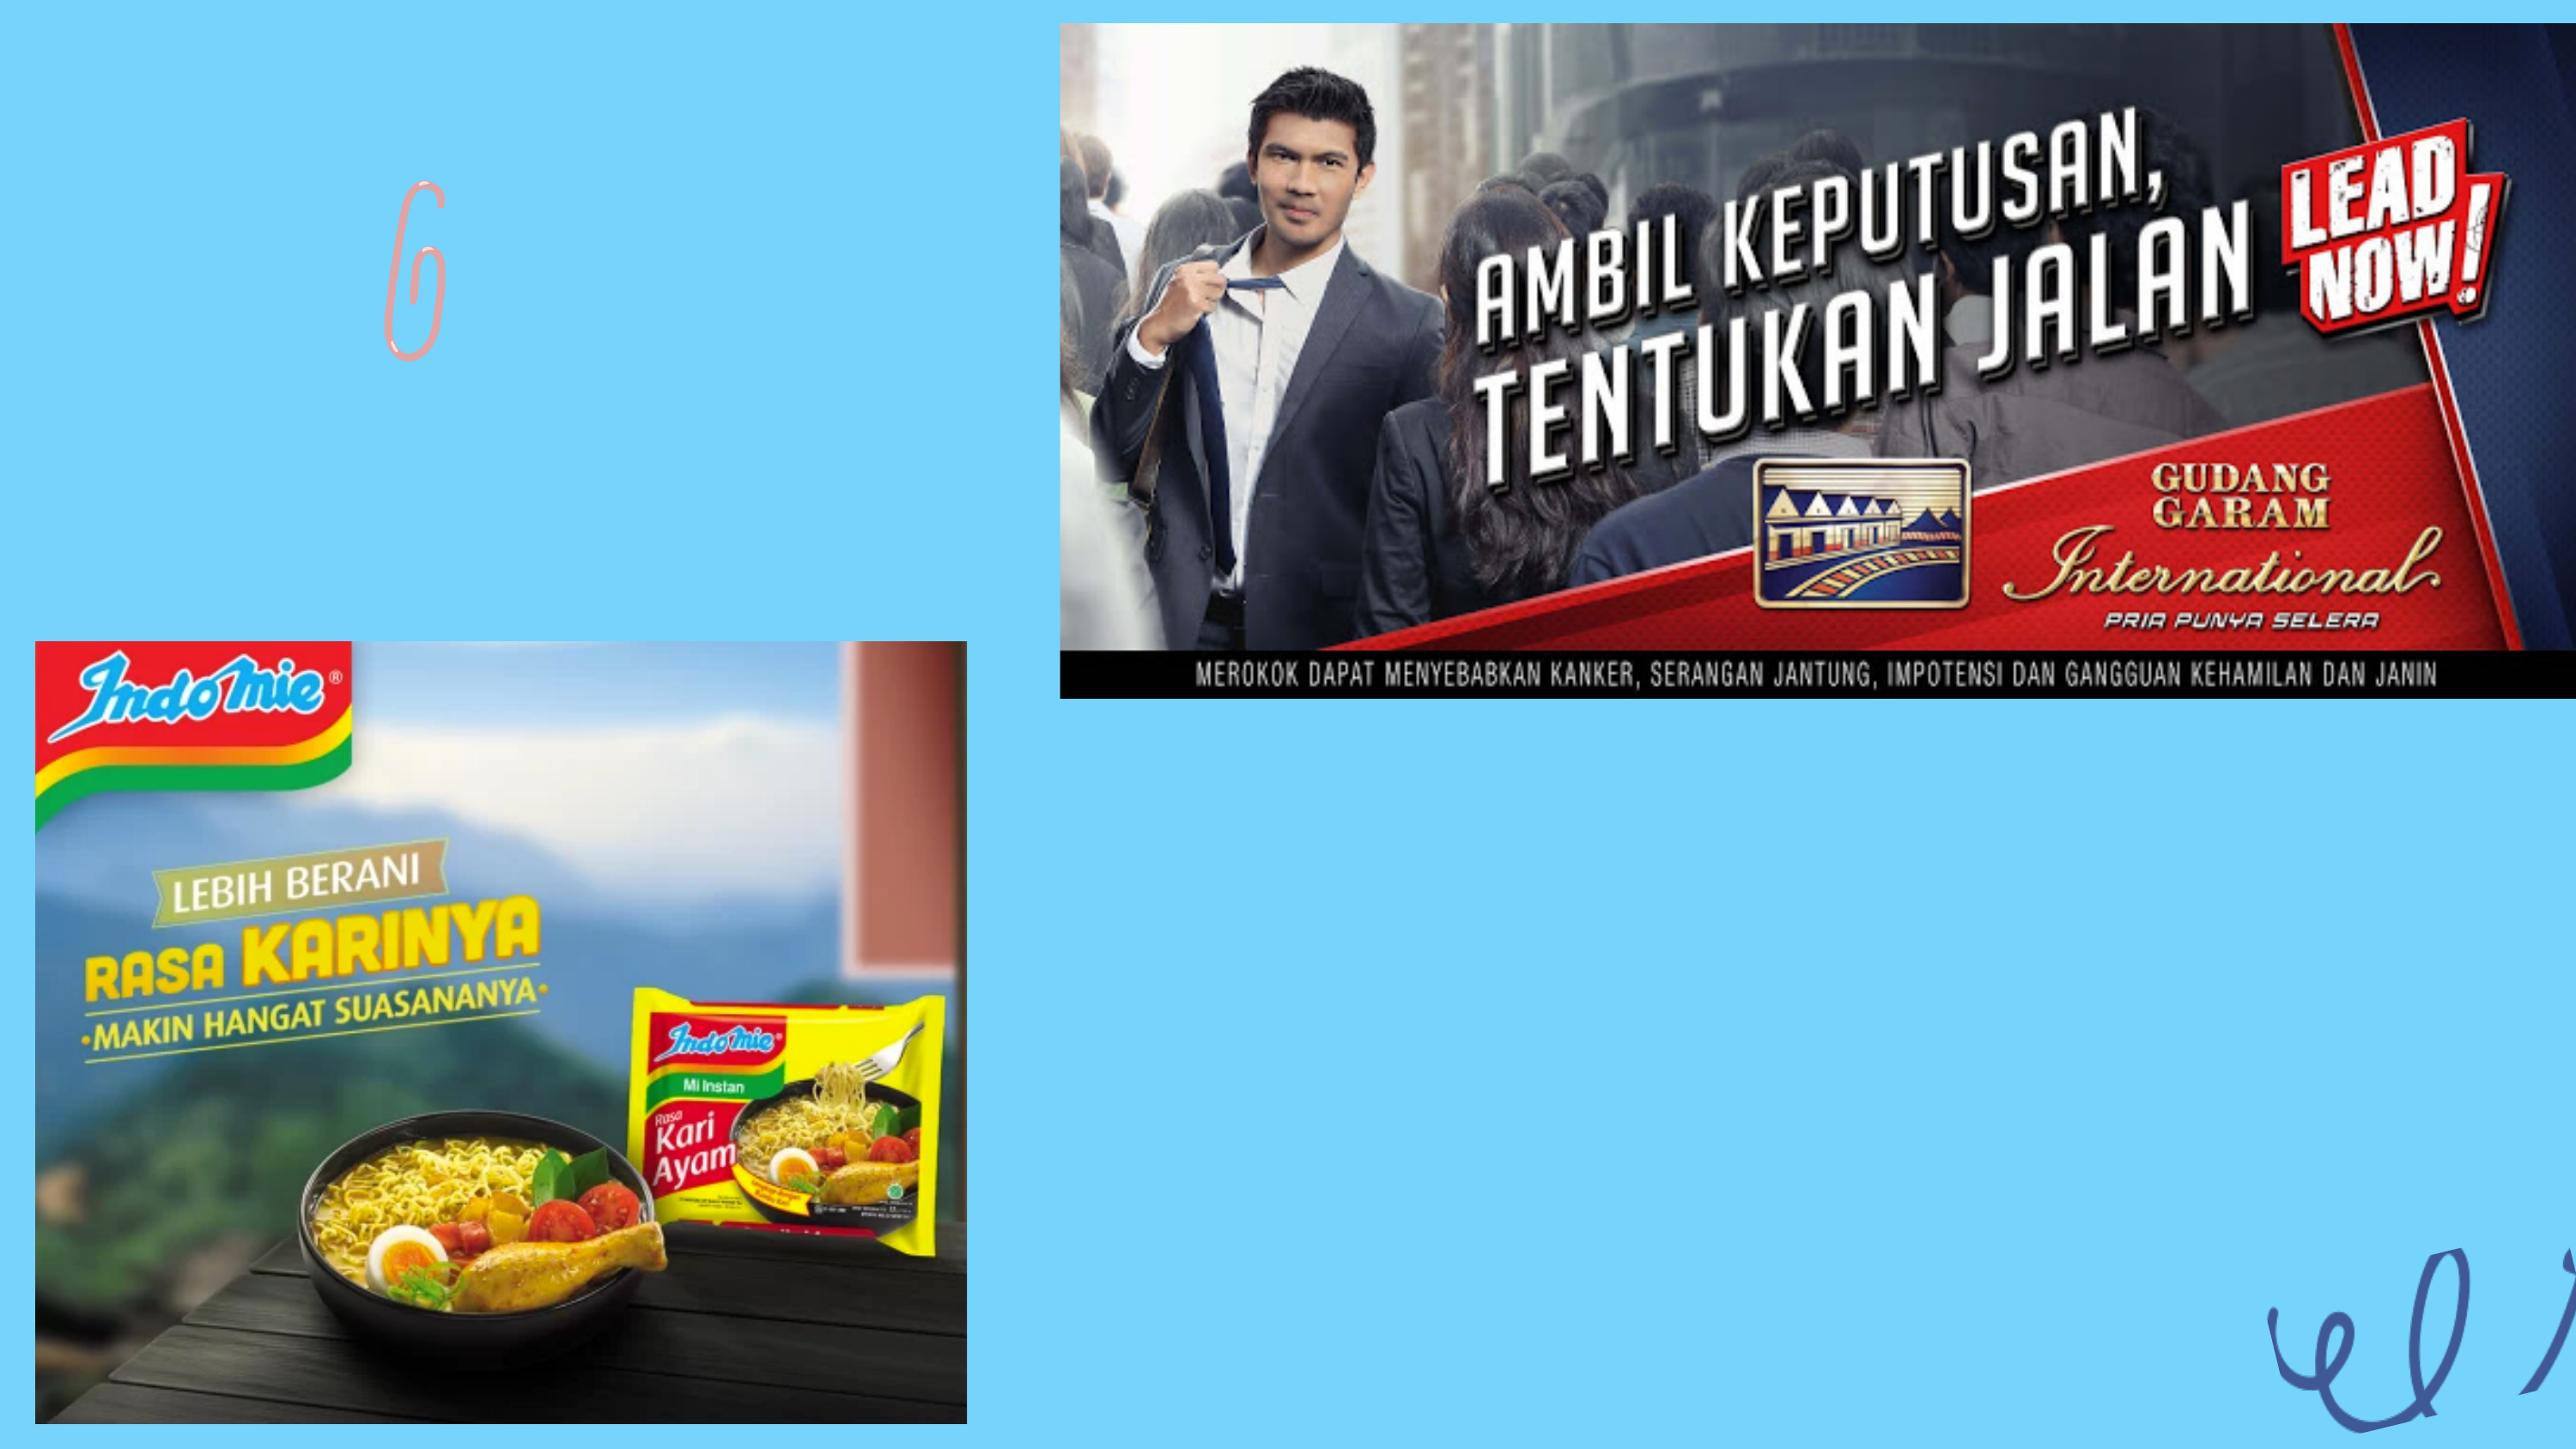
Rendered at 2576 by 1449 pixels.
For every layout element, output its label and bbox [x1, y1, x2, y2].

text_box [2261, 1222, 2576, 1449]
text_box [34, 641, 968, 1424]
text_box [384, 180, 446, 361]
text_box [1060, 23, 2576, 699]
